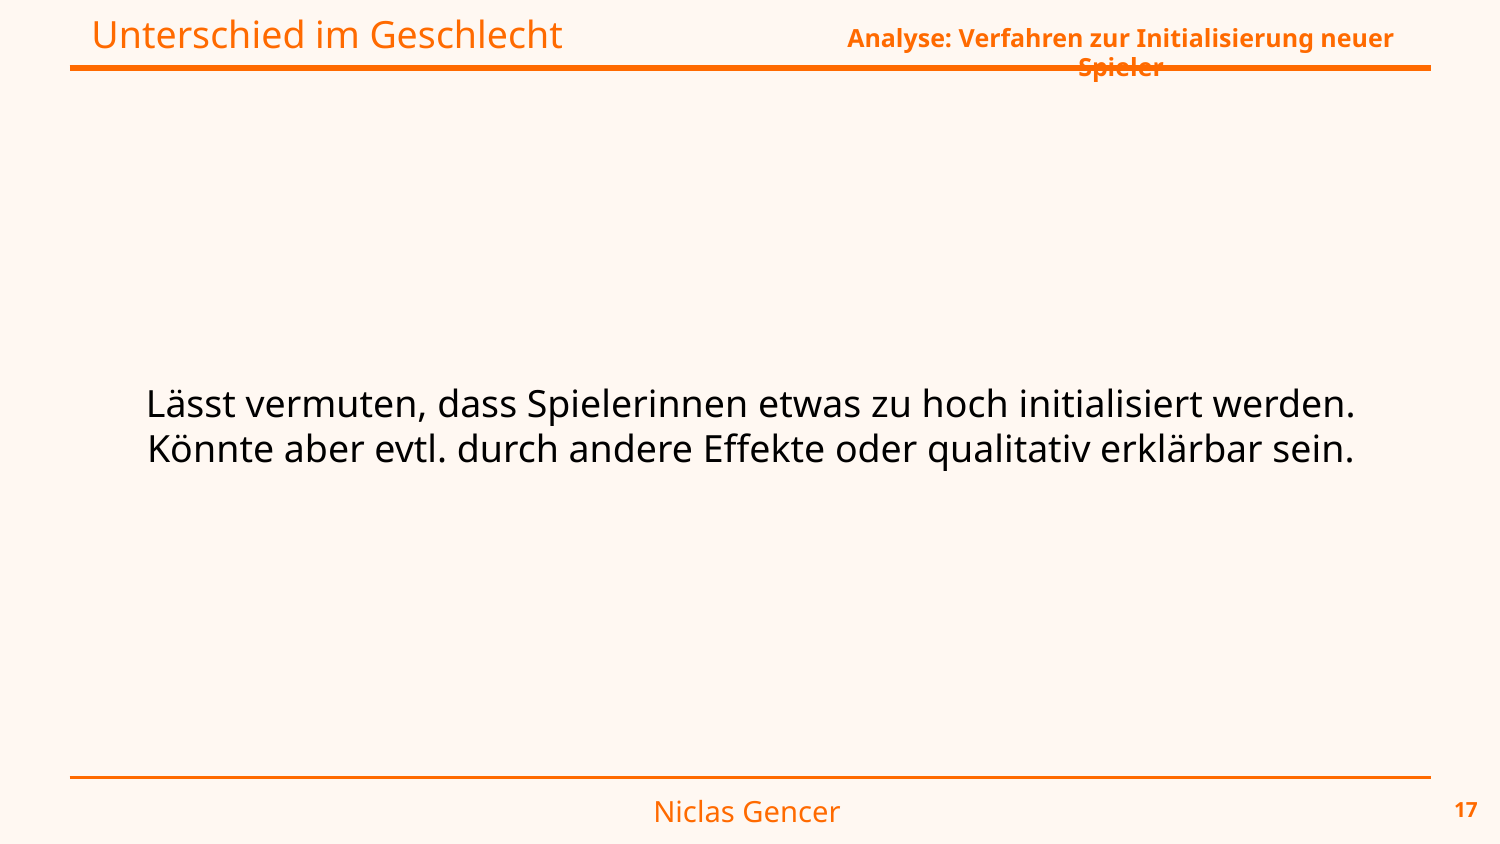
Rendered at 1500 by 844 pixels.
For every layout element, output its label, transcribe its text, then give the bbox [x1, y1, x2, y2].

text_box Unterschied im Geschlecht [76, 0, 650, 68]
slide_number 17 [1431, 778, 1500, 844]
text_box Lässt vermuten, dass Spielerinnen etwas zu hoch initialisiert werden. Könnte aber evtl. durch andere Effekte oder qualitativ erklärbar sein. [70, 294, 1432, 556]
text_box Niclas Gencer [396, 778, 1098, 843]
text_box Analyse: Verfahren zur Initialisierung neuer Spieler [814, 7, 1428, 97]
